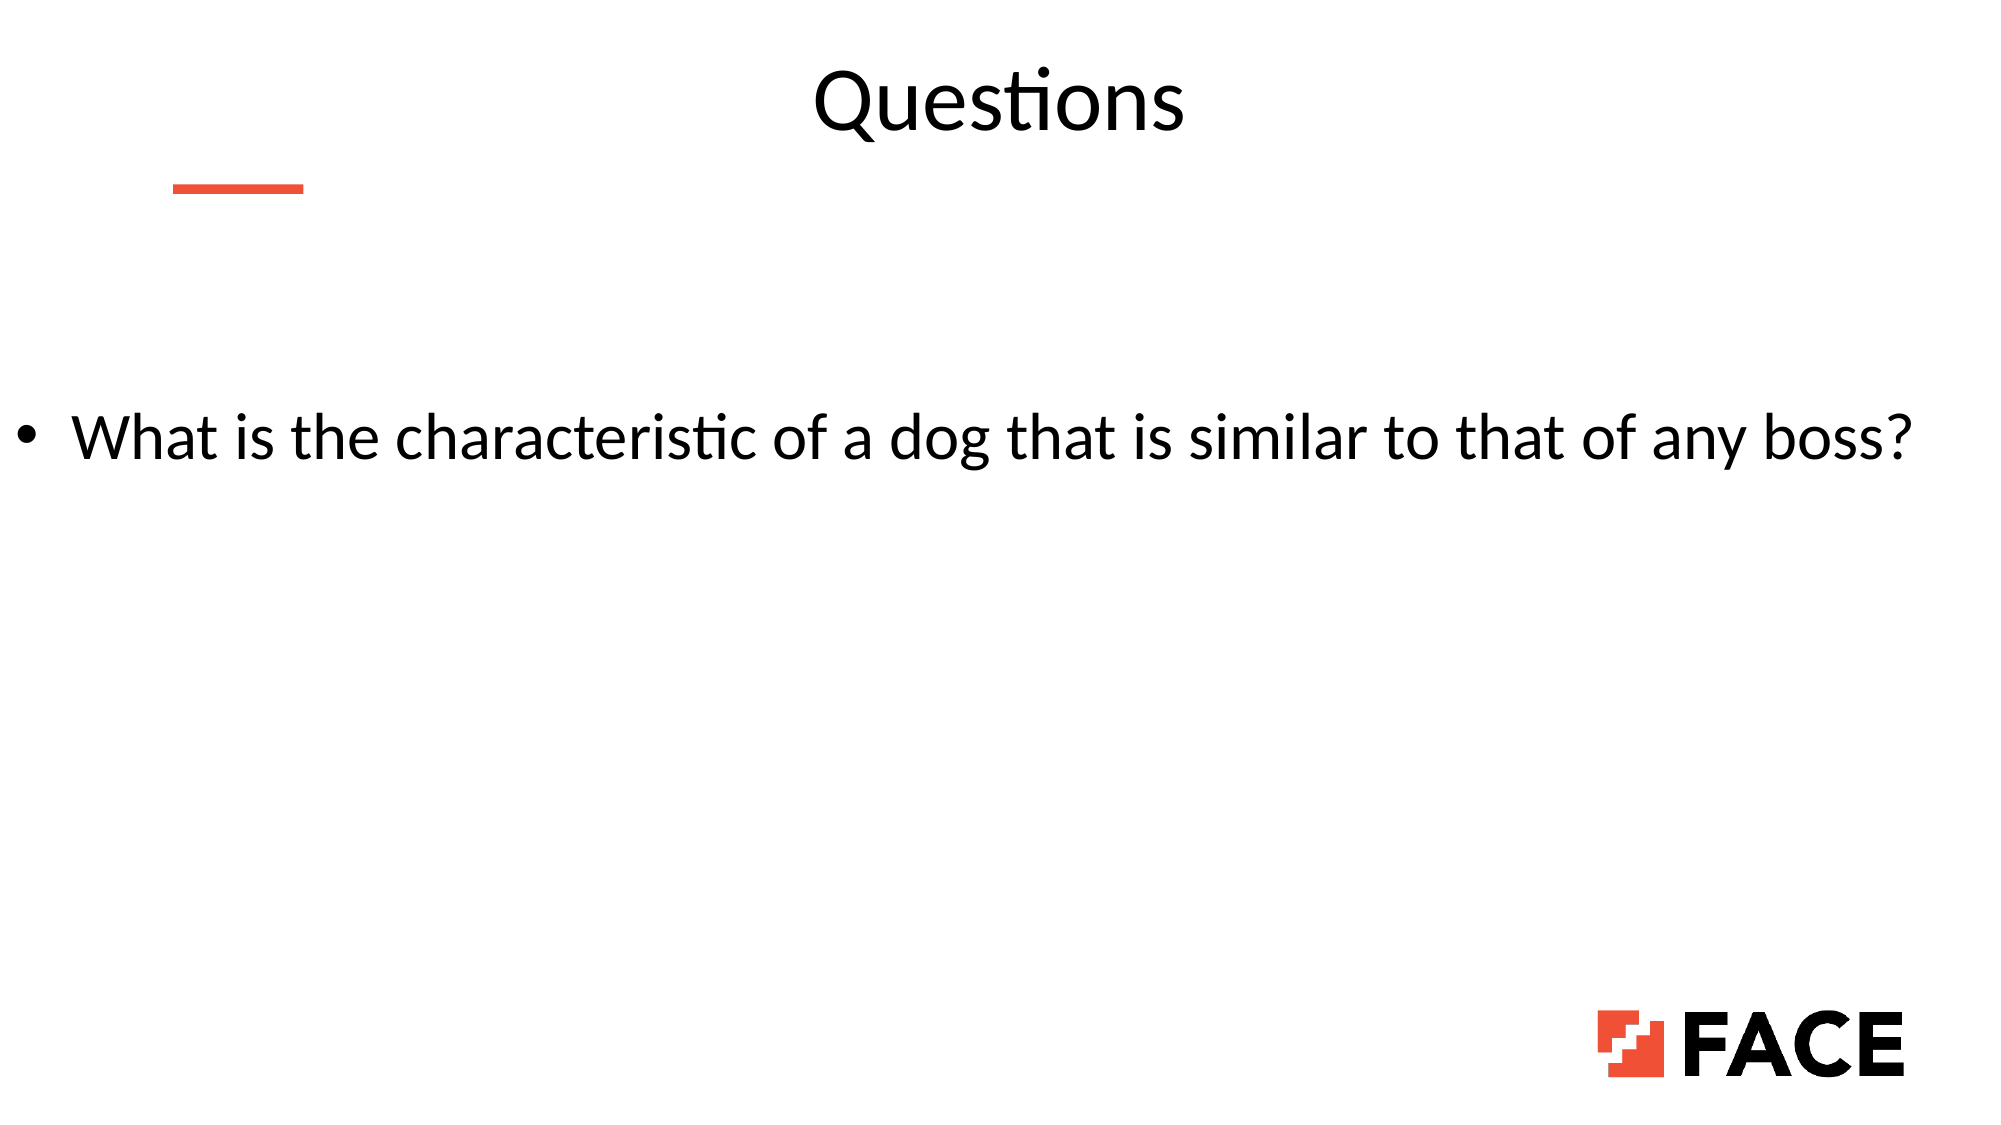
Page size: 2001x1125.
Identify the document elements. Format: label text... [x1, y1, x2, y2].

title Questions [0, 0, 2000, 188]
list What is the characteristic of a dog that is similar to that of any boss? [0, 385, 2000, 1000]
text_box [171, 182, 306, 196]
picture [1587, 999, 1915, 1088]
